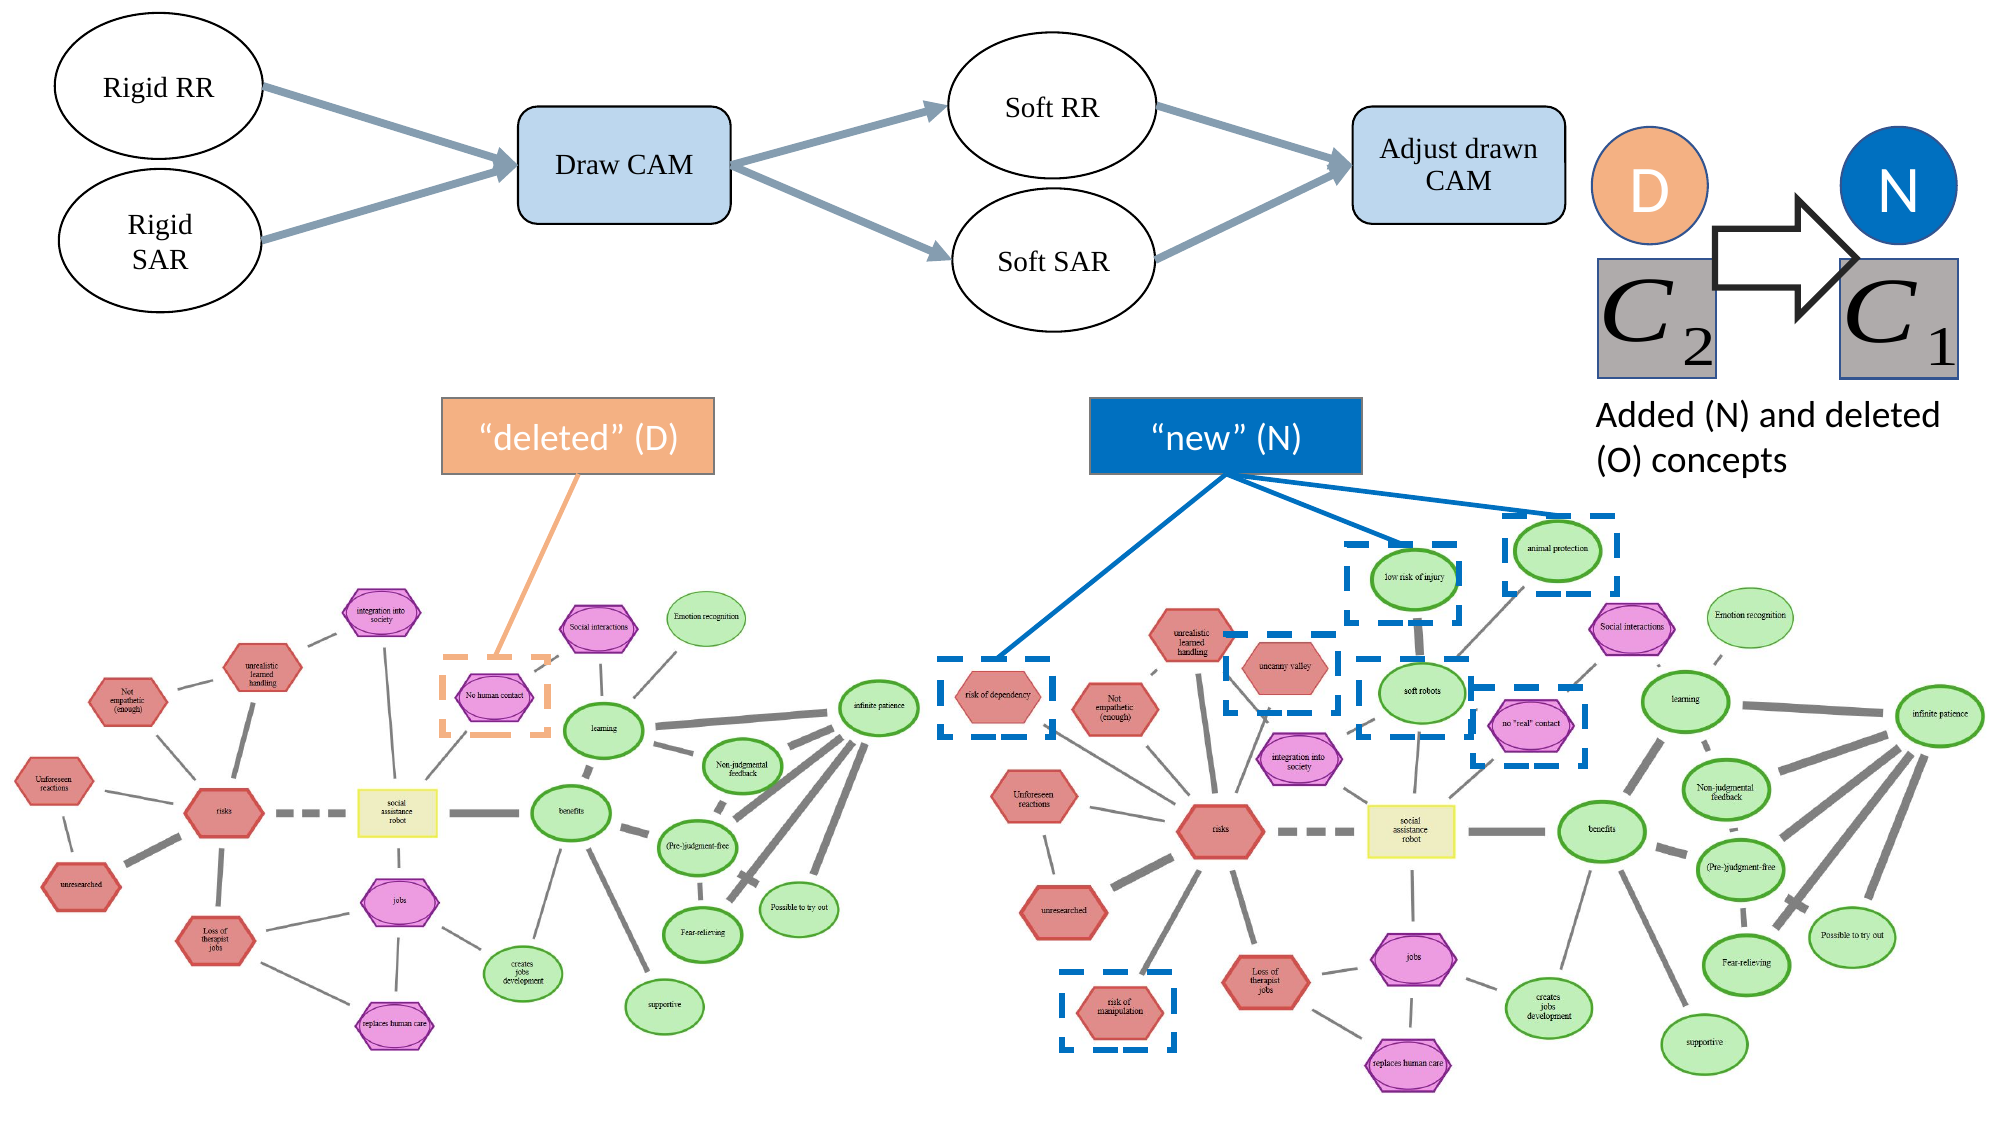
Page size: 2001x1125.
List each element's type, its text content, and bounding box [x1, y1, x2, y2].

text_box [262, 85, 518, 165]
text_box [996, 474, 1227, 659]
text_box N [1839, 125, 1958, 246]
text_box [261, 165, 519, 241]
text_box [1155, 165, 1353, 260]
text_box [730, 165, 953, 260]
picture [938, 514, 1990, 1095]
picture [10, 569, 928, 1056]
text_box “deleted” (D) [441, 397, 715, 475]
text_box D [1590, 125, 1709, 246]
text_box Adjust drawn CAM [1353, 105, 1567, 225]
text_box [1226, 474, 1404, 545]
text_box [494, 474, 579, 657]
text_box Draw CAM [518, 105, 730, 225]
text_box “new” (N) [1089, 397, 1363, 474]
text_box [1404, 474, 1561, 516]
text_box Soft RR [947, 31, 1158, 180]
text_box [1156, 105, 1353, 166]
text_box Soft SAR [951, 187, 1156, 333]
text_box [1713, 196, 1858, 320]
text_box Rigid RR [53, 11, 264, 160]
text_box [730, 105, 949, 165]
text_box Added (N) and deleted (O) concepts [1580, 382, 1991, 488]
text_box Rigid SAR [57, 167, 263, 314]
